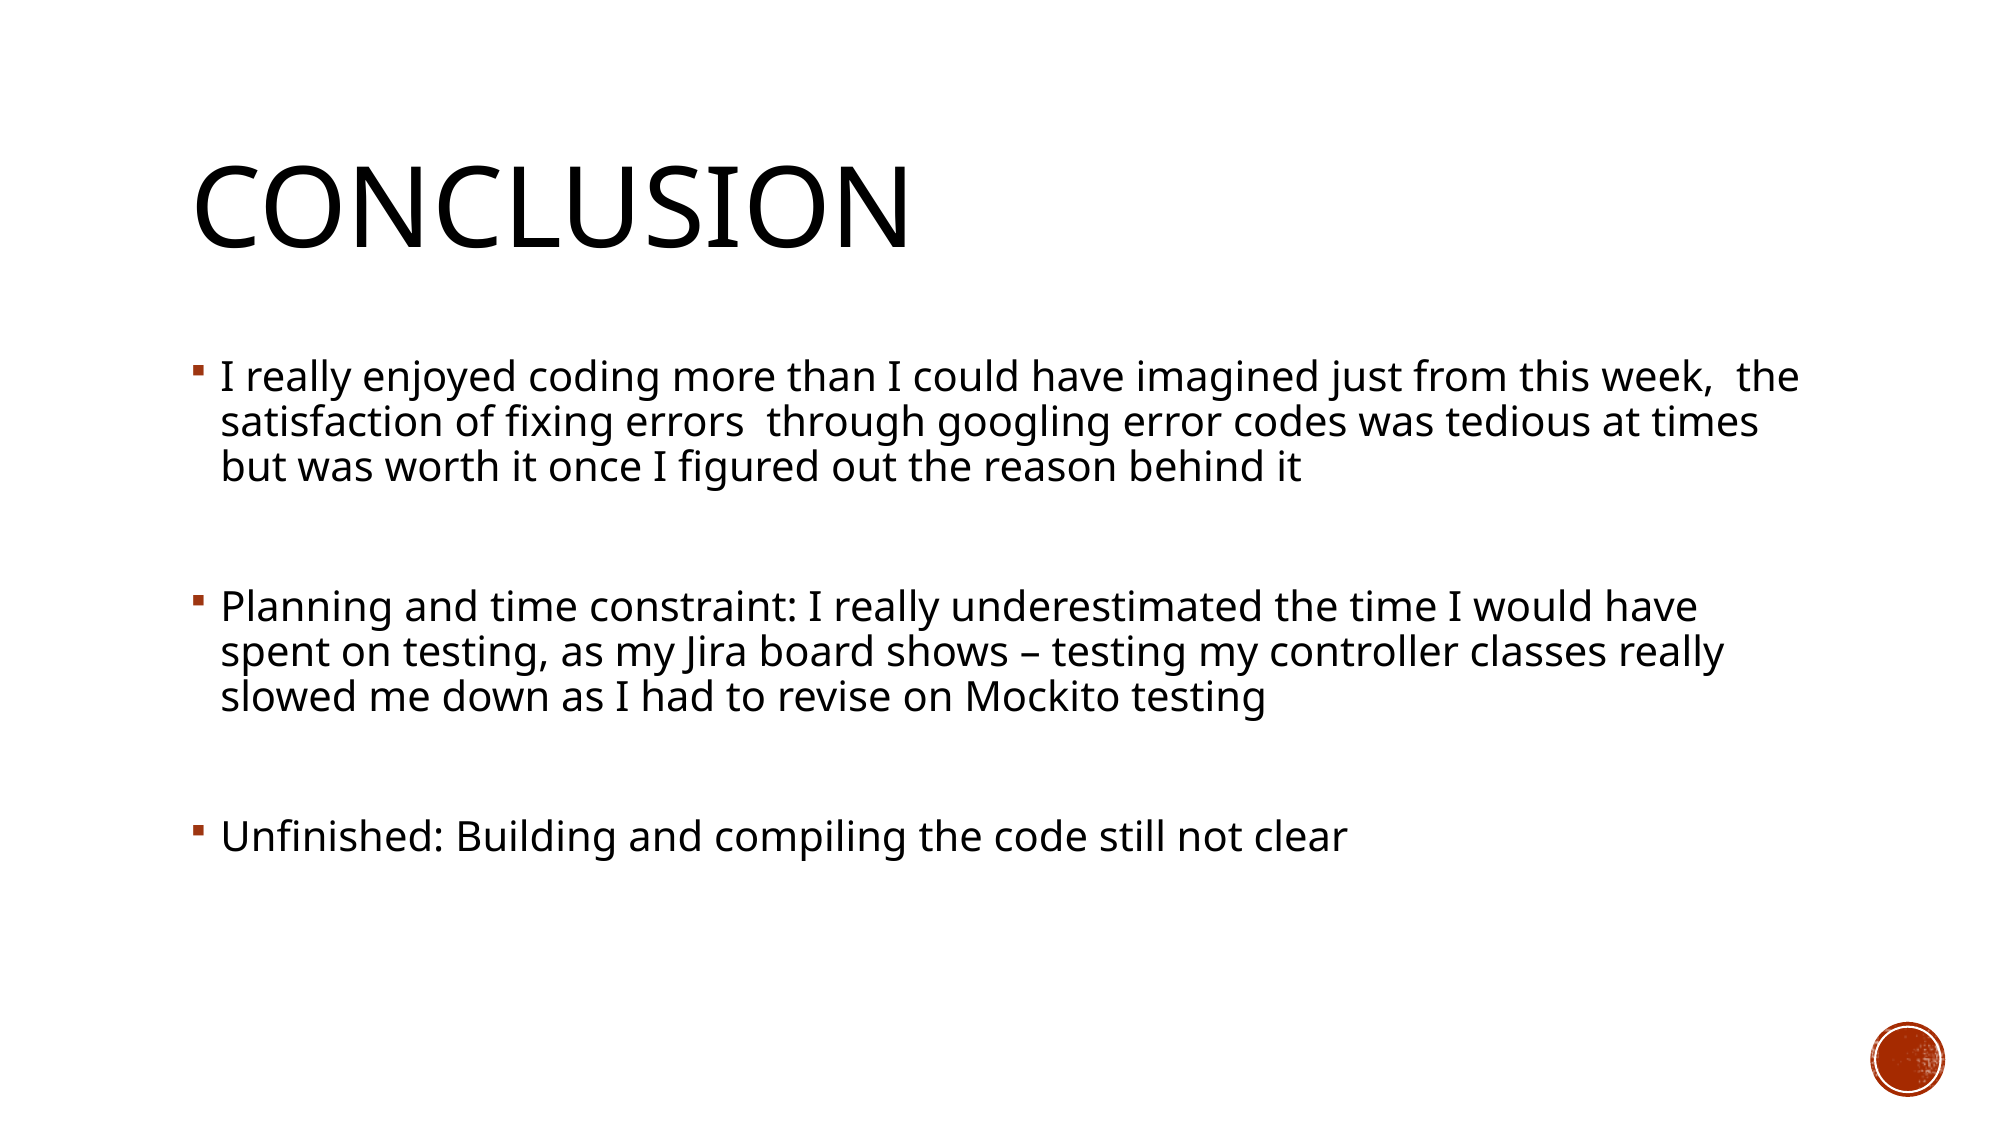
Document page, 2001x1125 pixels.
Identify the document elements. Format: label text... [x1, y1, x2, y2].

title Conclusion [175, 79, 1826, 344]
list I really enjoyed coding more than I could have imagined just from this week, the satisfaction of fixing errors through googling error codes was tedious at times but was worth it once I figured out the reason behind it Planning and time constraint: I really underestimated the time I would have spent on testing, as my Jira board shows – testing my controller classes really slowed me down as I had to revise on Mockito testing Unfinished: Building and compiling the code still not clear [175, 348, 1826, 1013]
